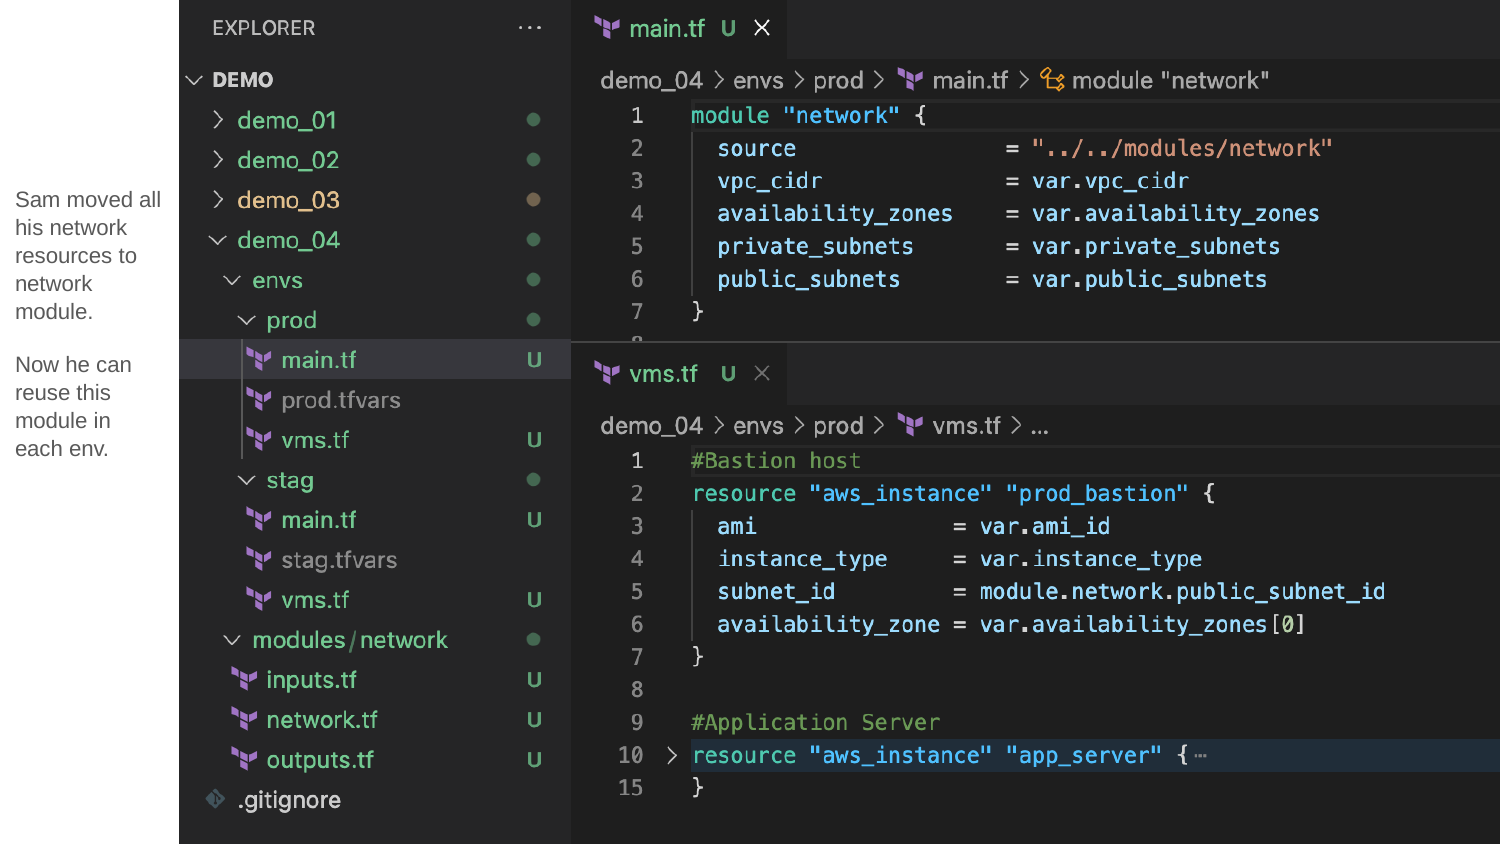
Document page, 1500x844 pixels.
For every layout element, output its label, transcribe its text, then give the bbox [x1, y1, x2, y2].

list Sam moved all his network resources to network module. Now he can reuse this module in each env. [0, 169, 173, 750]
picture [178, 0, 1500, 844]
